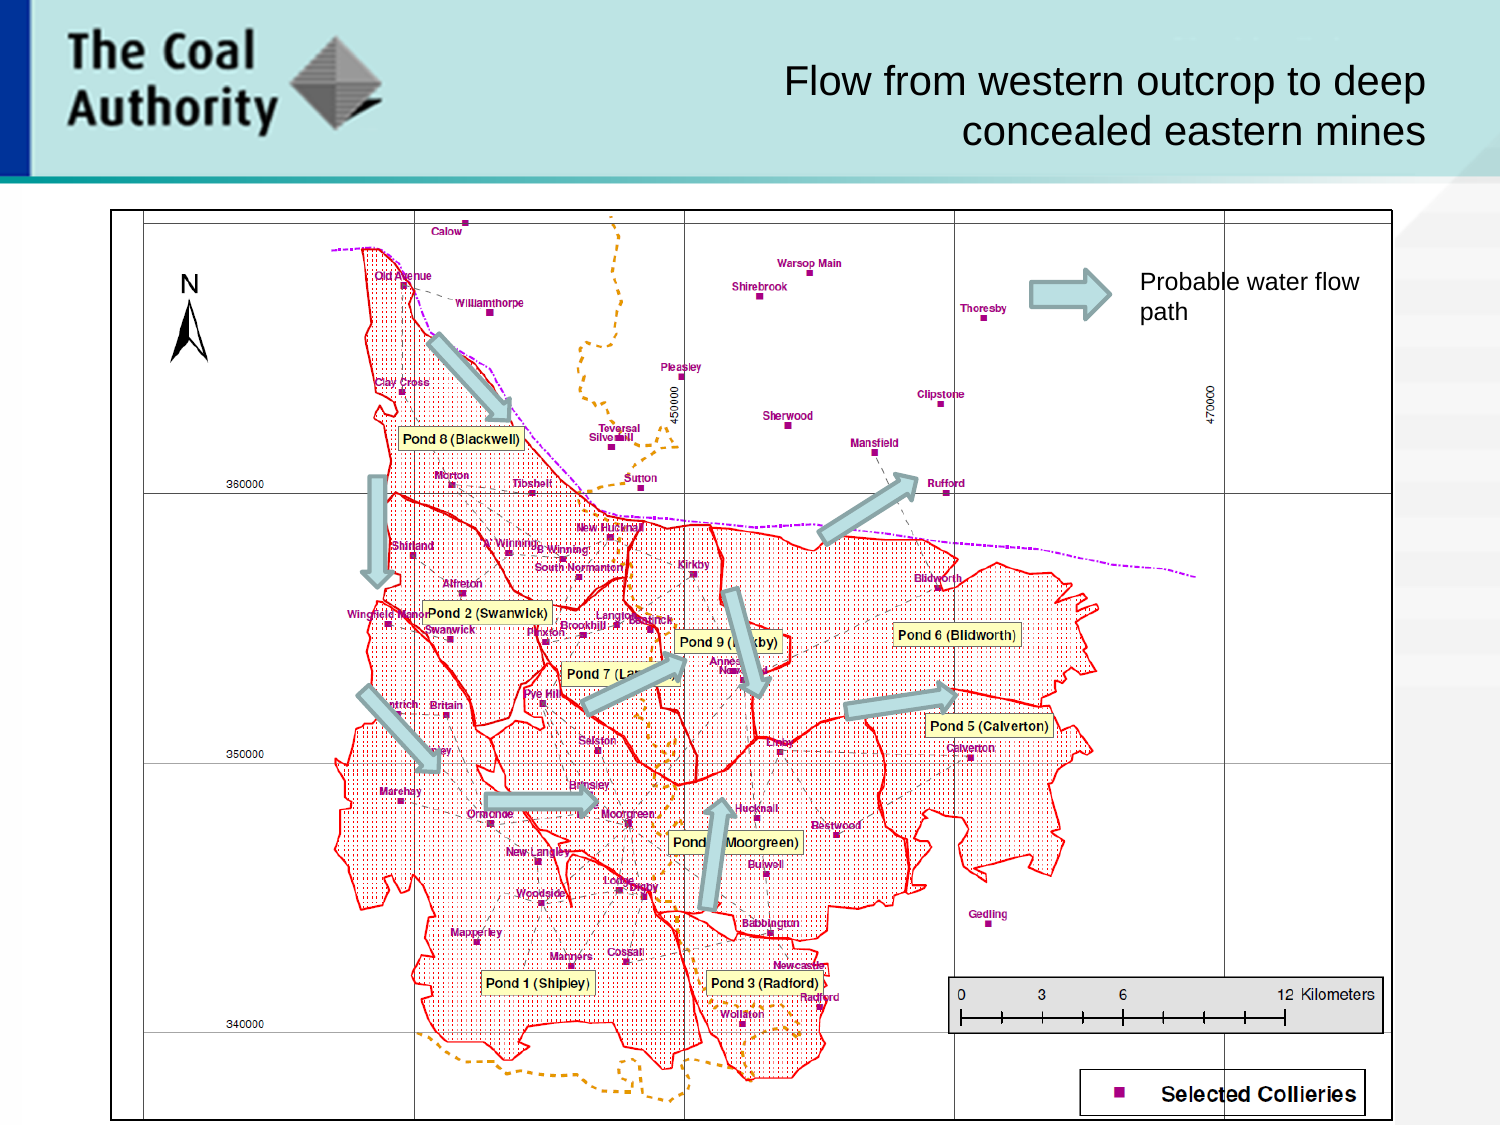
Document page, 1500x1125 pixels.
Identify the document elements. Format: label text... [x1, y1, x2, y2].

picture [0, 0, 1500, 1125]
text_box Flow from western outcrop to deep concealed eastern mines [656, 46, 1442, 162]
